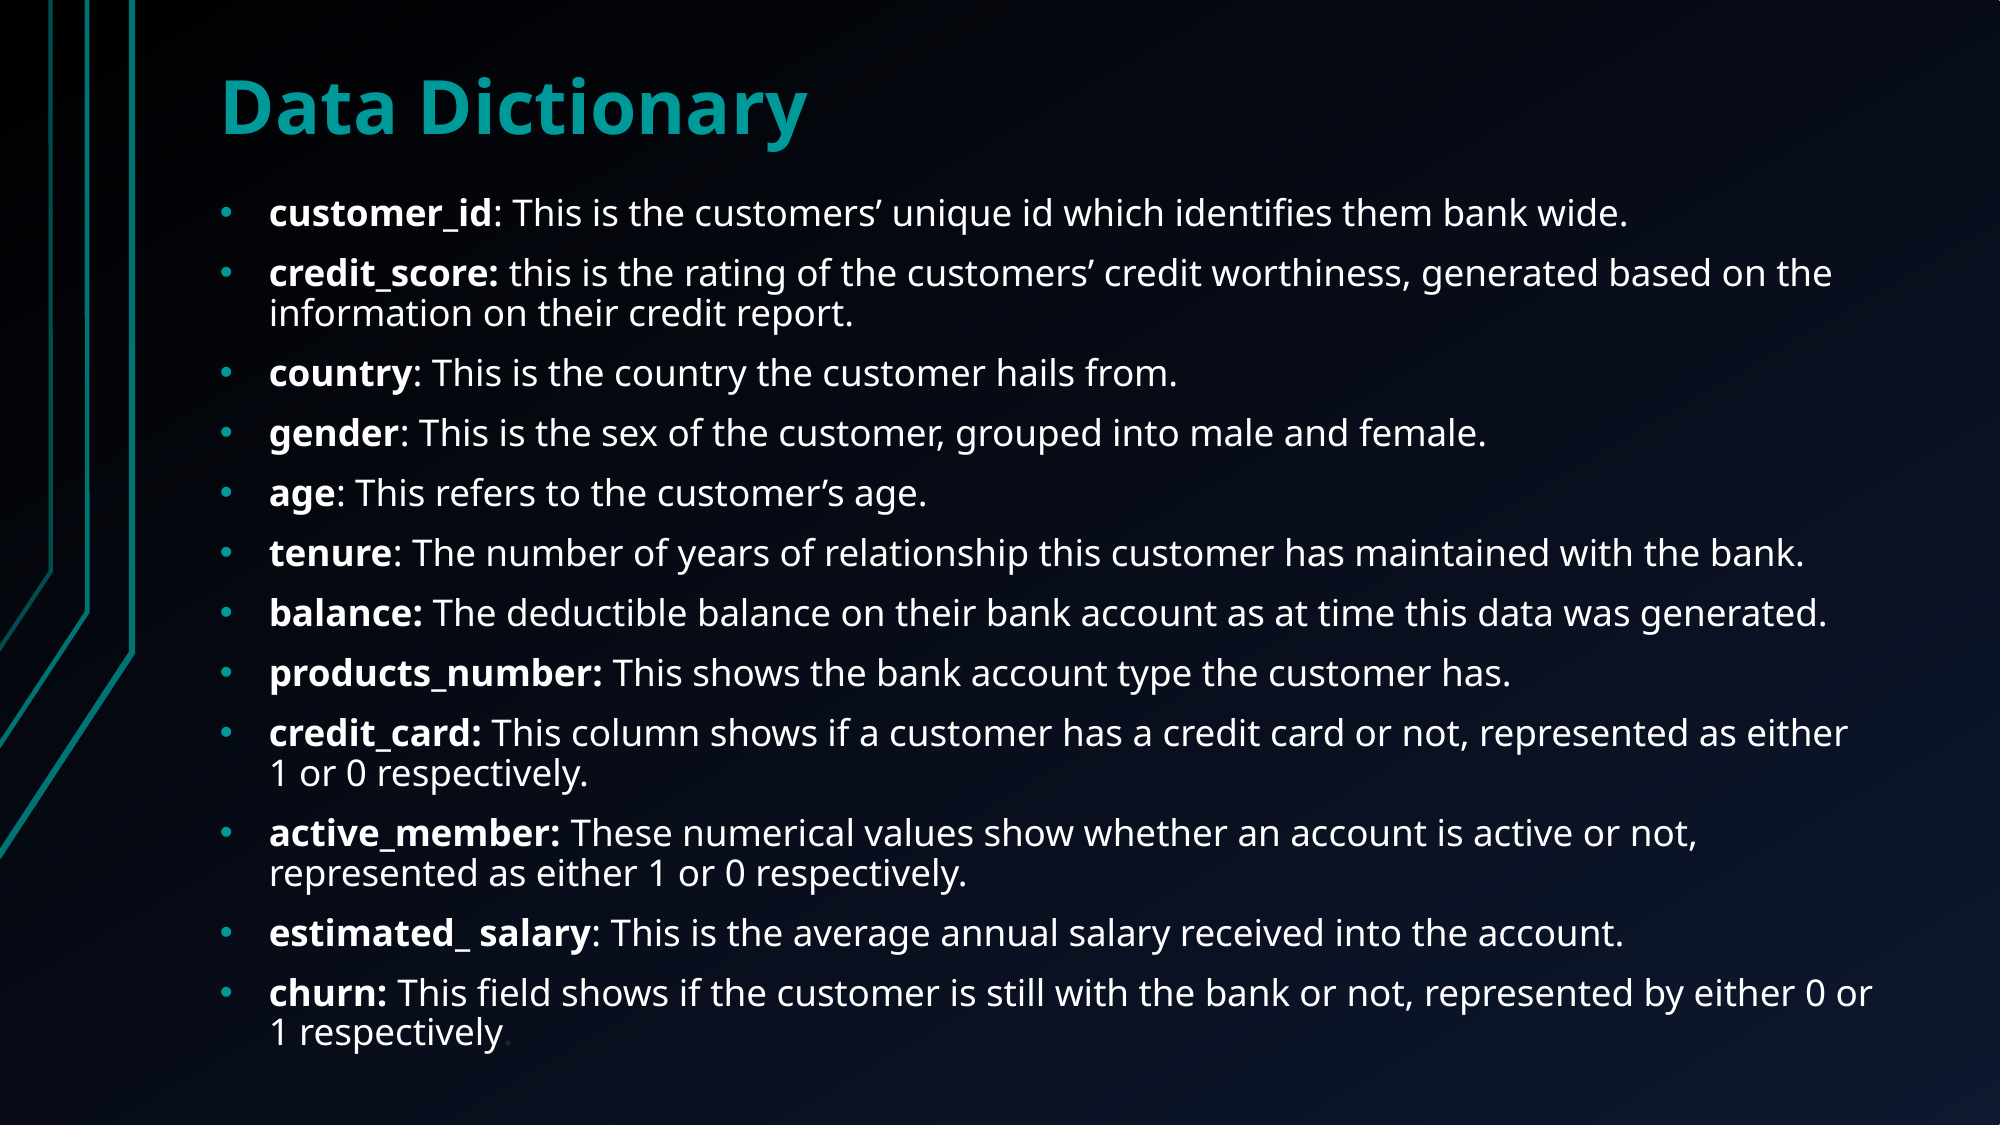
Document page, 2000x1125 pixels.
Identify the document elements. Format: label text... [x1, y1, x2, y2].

list customer_id: This is the customers’ unique id which identifies them bank wide. credit_score: this is the rating of the customers’ credit worthiness, generated based on the information on their credit report. country: This is the country the customer hails from. gender: This is the sex of the customer, grouped into male and female. age: This refers to the customer’s age. tenure: The number of years of relationship this customer has maintained with the bank. balance: The deductible balance on their bank account as at time this data was generated. products_number: This shows the bank account type the customer has. credit_card: This column shows if a customer has a credit card or not, represented as either 1 or 0 respectively. active_member: These numerical values show whether an account is active or not, represented as either 1 or 0 respectively. estimated_ salary: This is the average annual salary received into the account. churn: This field shows if the customer is still with the bank or not, represented by either 0 or 1 respectively. [200, 184, 1900, 1080]
title Data Dictionary [199, 45, 1900, 161]
